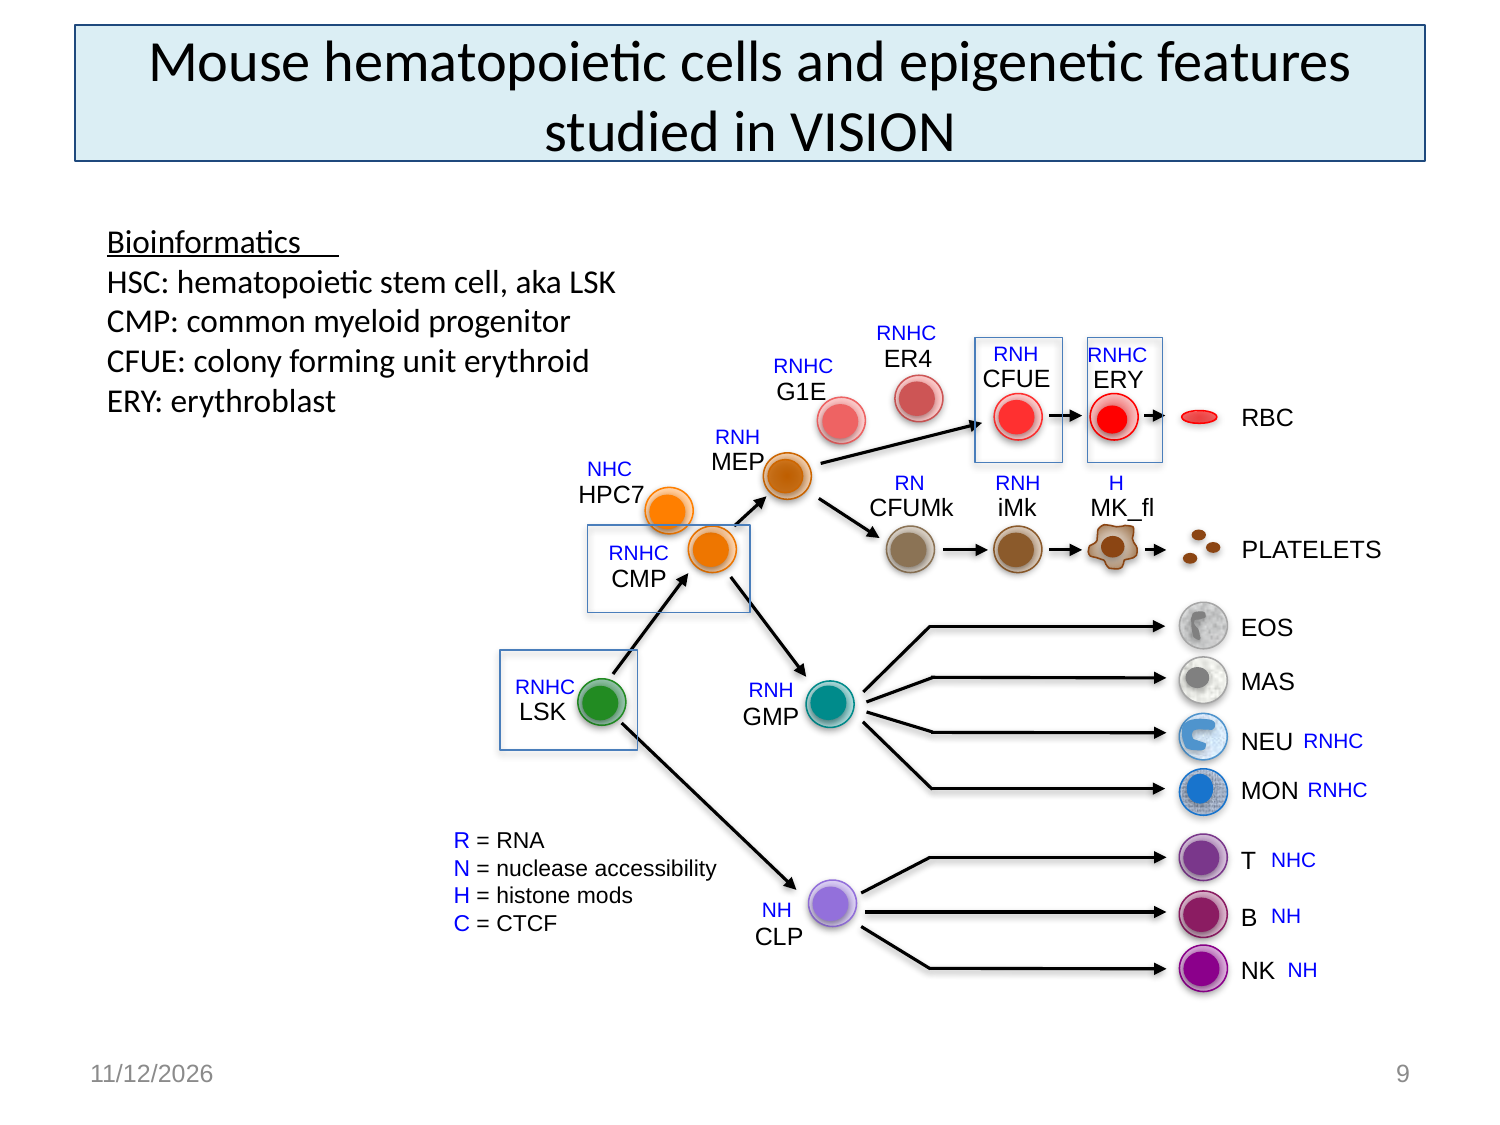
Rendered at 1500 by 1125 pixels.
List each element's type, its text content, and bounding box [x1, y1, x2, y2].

text_box Bioinformatics HSC: hematopoietic stem cell, aka LSK CMP: common myeloid progenitor CFUE: colony forming unit erythroid ERY: erythroblast [92, 212, 632, 427]
title Mouse hematopoietic cells and epigenetic features studied in VISION [74, 24, 1426, 162]
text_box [437, 312, 1398, 993]
slide_number 9 [1074, 1042, 1425, 1103]
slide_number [75, 1042, 425, 1103]
